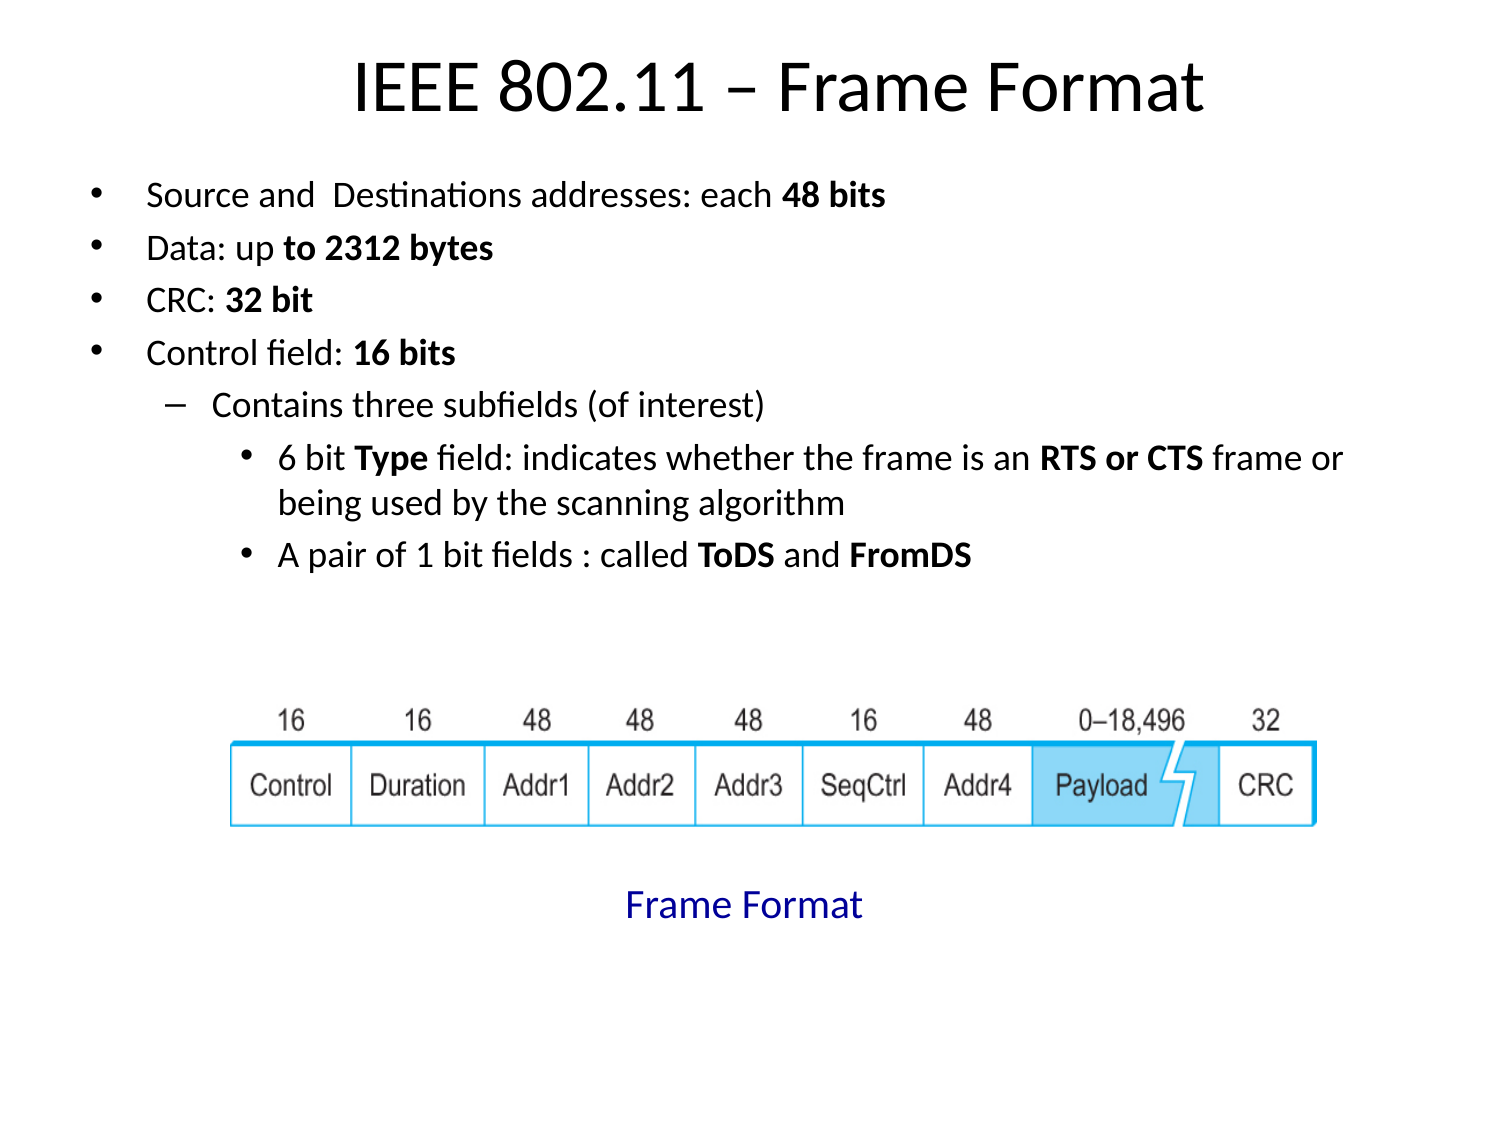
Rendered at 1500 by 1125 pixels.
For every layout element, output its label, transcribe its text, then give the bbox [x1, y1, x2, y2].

picture [229, 703, 1318, 835]
list Source and Destinations addresses: each 48 bits Data: up to 2312 bytes CRC: 32 bit Control field: 16 bits Contains three subfields (of interest) 6 bit Type field: indicates whether the frame is an RTS or CTS frame or being used by the scanning algorithm A pair of 1 bit fields : called ToDS and FromDS [75, 162, 1425, 1005]
text_box Frame Format [610, 869, 879, 935]
title IEEE 802.11 – Frame Format [100, 28, 1459, 135]
